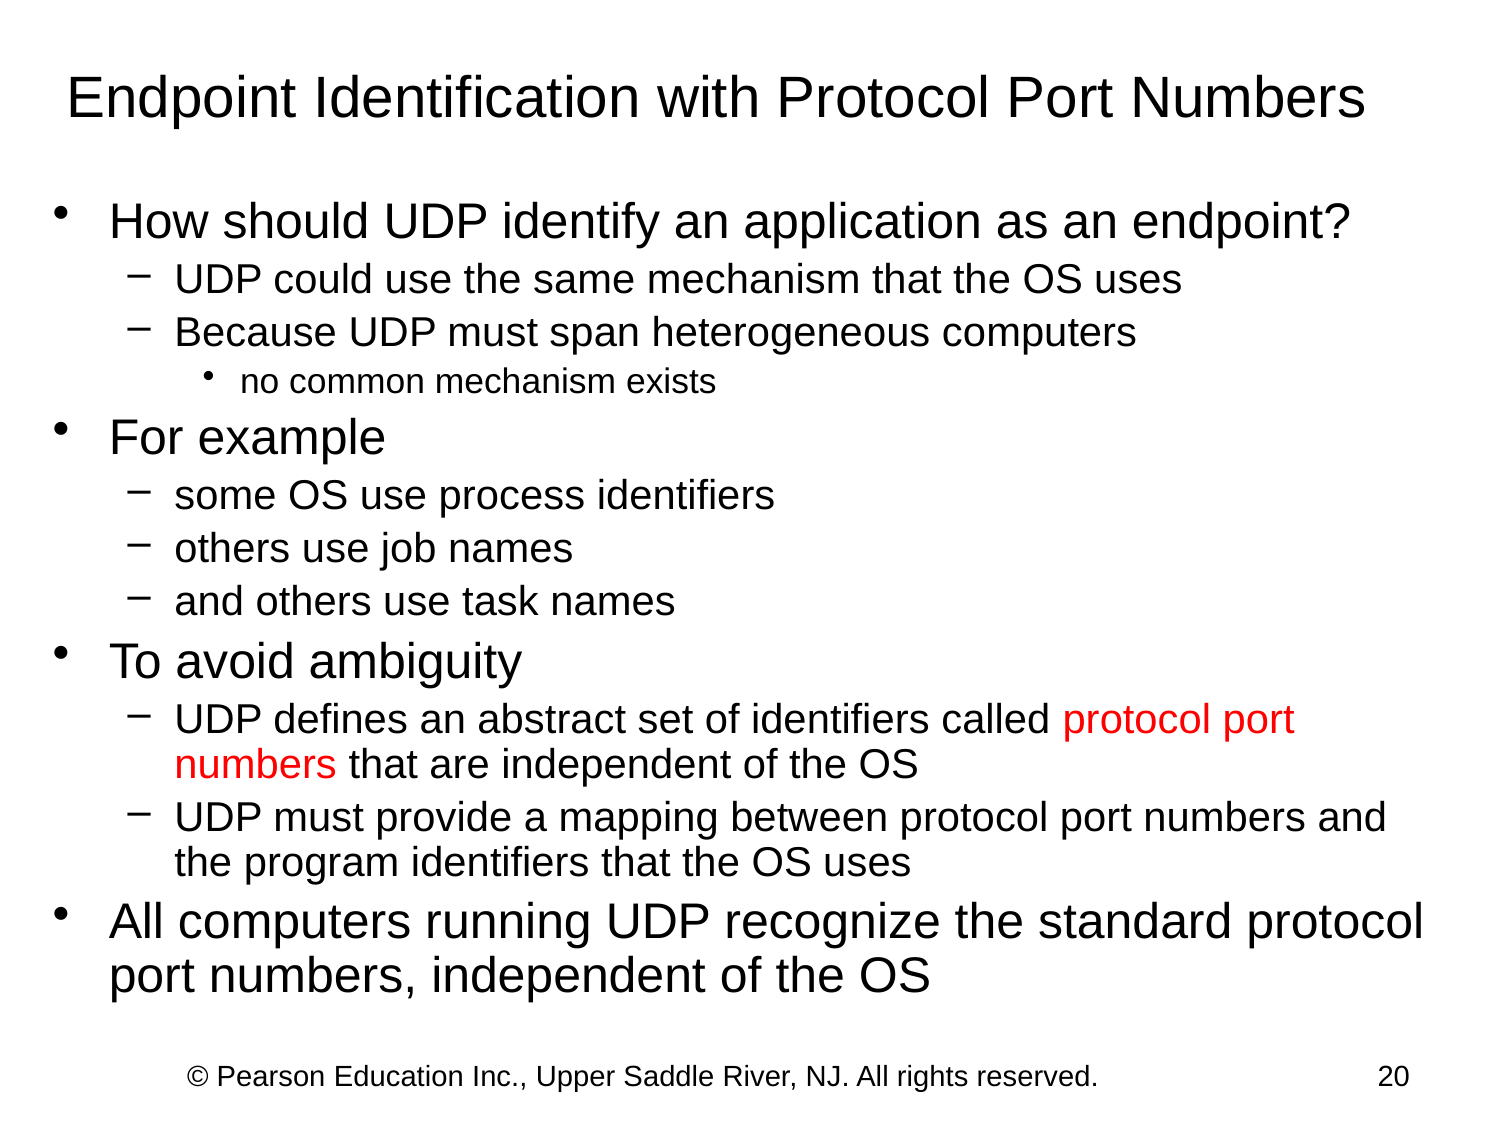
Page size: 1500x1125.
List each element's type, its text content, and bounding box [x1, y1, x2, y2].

title Endpoint Identification with Protocol Port Numbers [37, 0, 1463, 187]
slide_number 20 [1224, 1049, 1426, 1103]
list How should UDP identify an application as an endpoint? UDP could use the same mechanism that the OS uses Because UDP must span heterogeneous computers no common mechanism exists For example some OS use process identifiers others use job names and others use task names To avoid ambiguity UDP defines an abstract set of identifiers called protocol port numbers that are independent of the OS UDP must provide a mapping between protocol port numbers and the program identifiers that the OS uses All computers running UDP recognize the standard protocol port numbers, independent of the OS [37, 187, 1463, 1038]
footer © Pearson Education Inc., Upper Saddle River, NJ. All rights reserved. [87, 1049, 1201, 1103]
